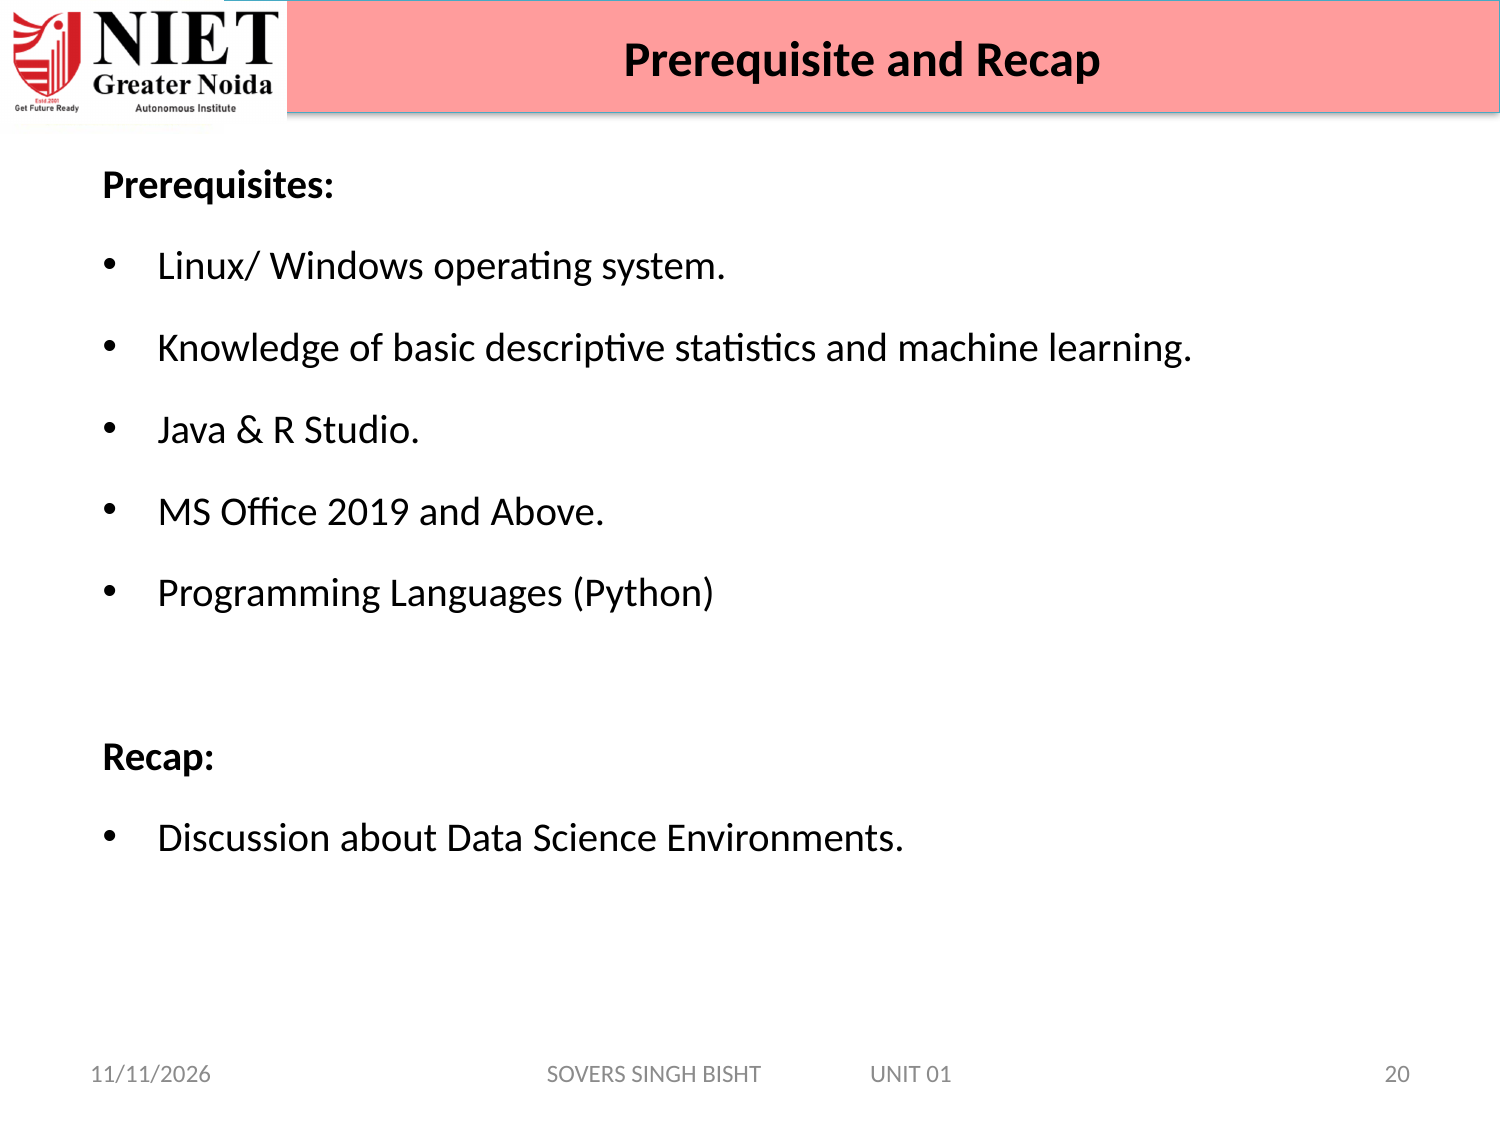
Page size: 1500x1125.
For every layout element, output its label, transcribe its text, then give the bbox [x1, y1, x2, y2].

text_box Prerequisite and Recap [288, 0, 1500, 113]
picture [0, 0, 288, 134]
slide_number 20 [1074, 1042, 1425, 1103]
footer SOVERS SINGH BISHT UNIT 01 [512, 1042, 988, 1103]
list Prerequisites: Linux/ Windows operating system. Knowledge of basic descriptive statistics and machine learning. Java & R Studio. MS Office 2019 and Above. Programming Languages (Python) Recap: Discussion about Data Science Environments. [87, 149, 1438, 868]
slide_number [75, 1042, 425, 1103]
